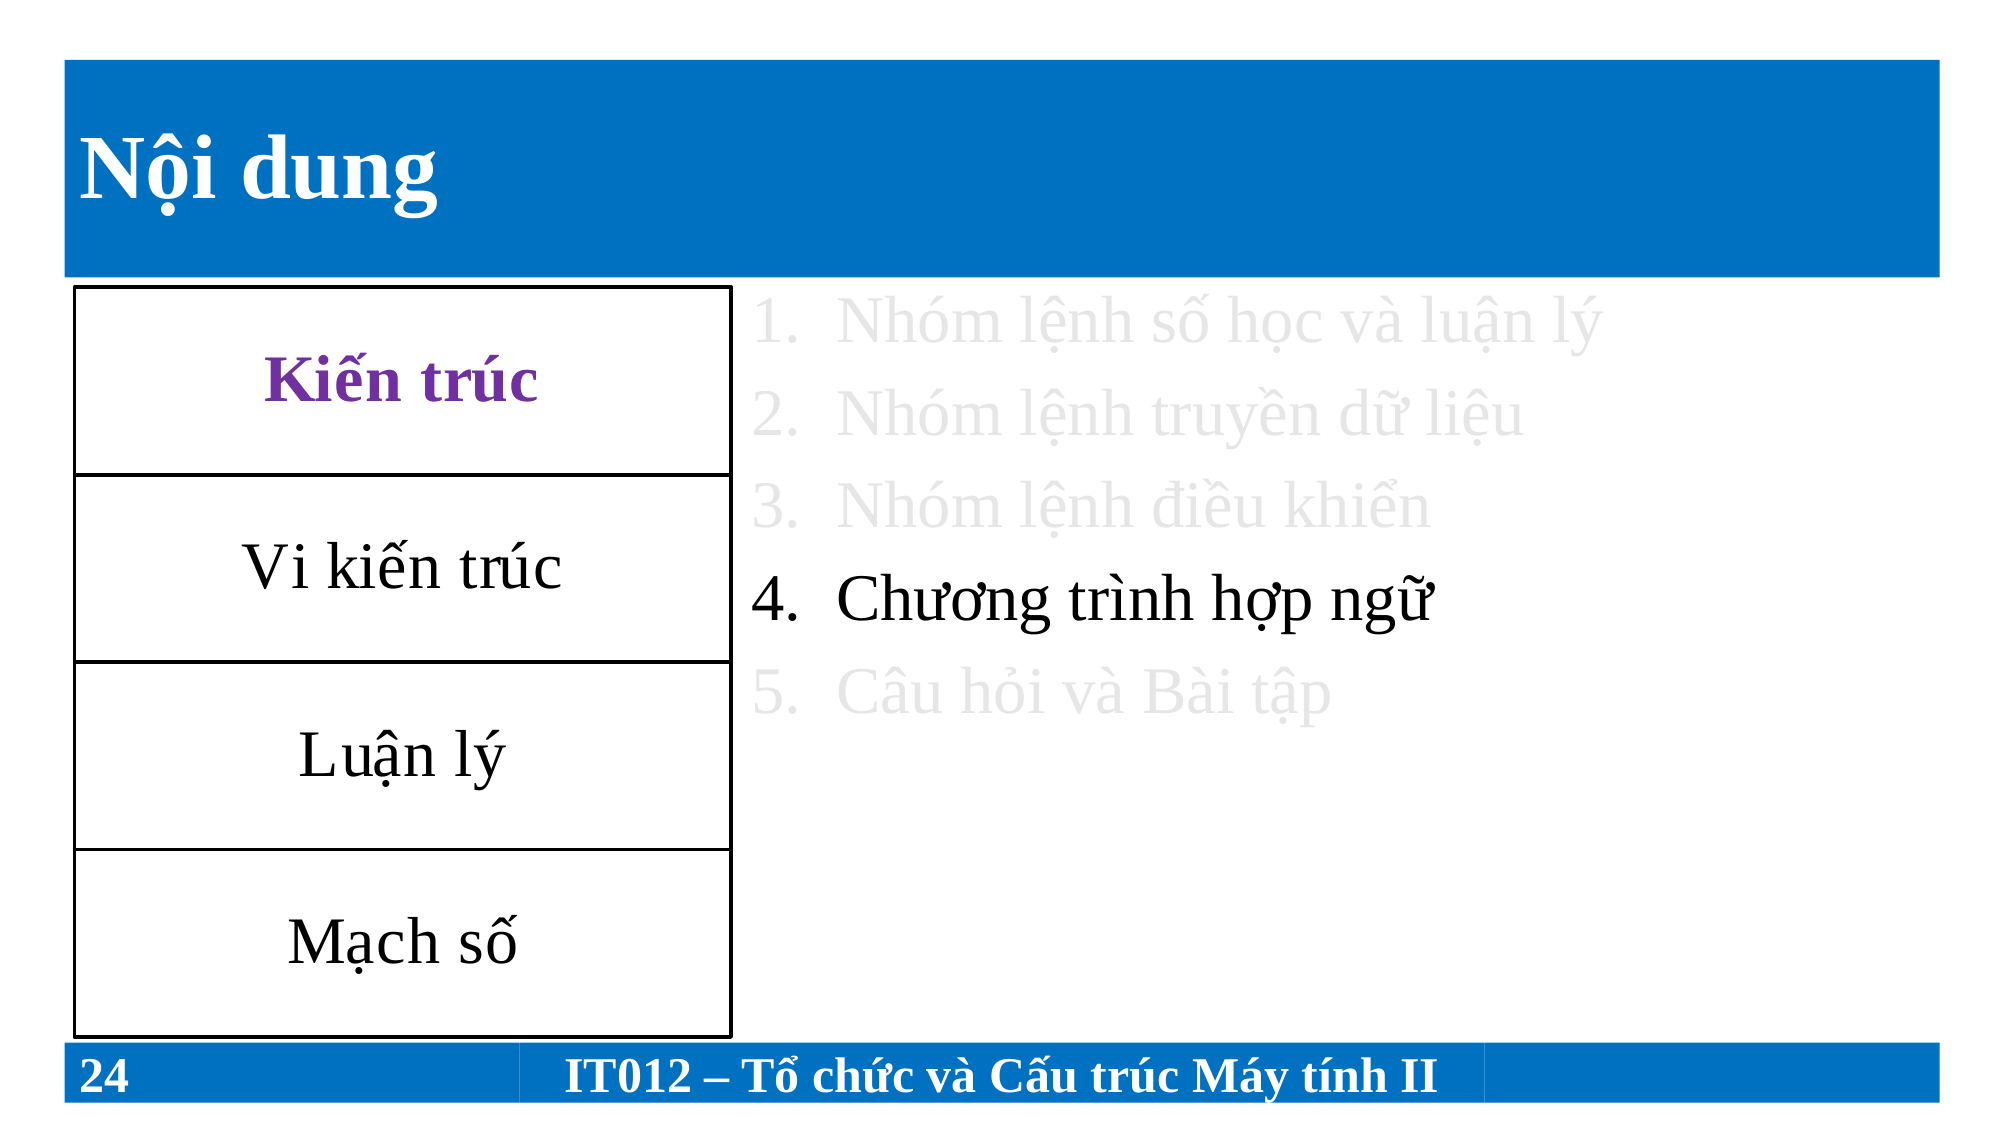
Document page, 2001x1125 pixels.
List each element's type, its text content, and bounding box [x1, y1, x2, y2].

list Nhóm lệnh số học và luận lý Nhóm lệnh truyền dữ liệu Nhóm lệnh điều khiển Chương trình hợp ngữ Câu hỏi và Bài tập [737, 277, 1940, 1043]
slide_number 24 [64, 1043, 520, 1103]
title Nội dung [64, 59, 1940, 277]
picture [64, 277, 737, 1043]
